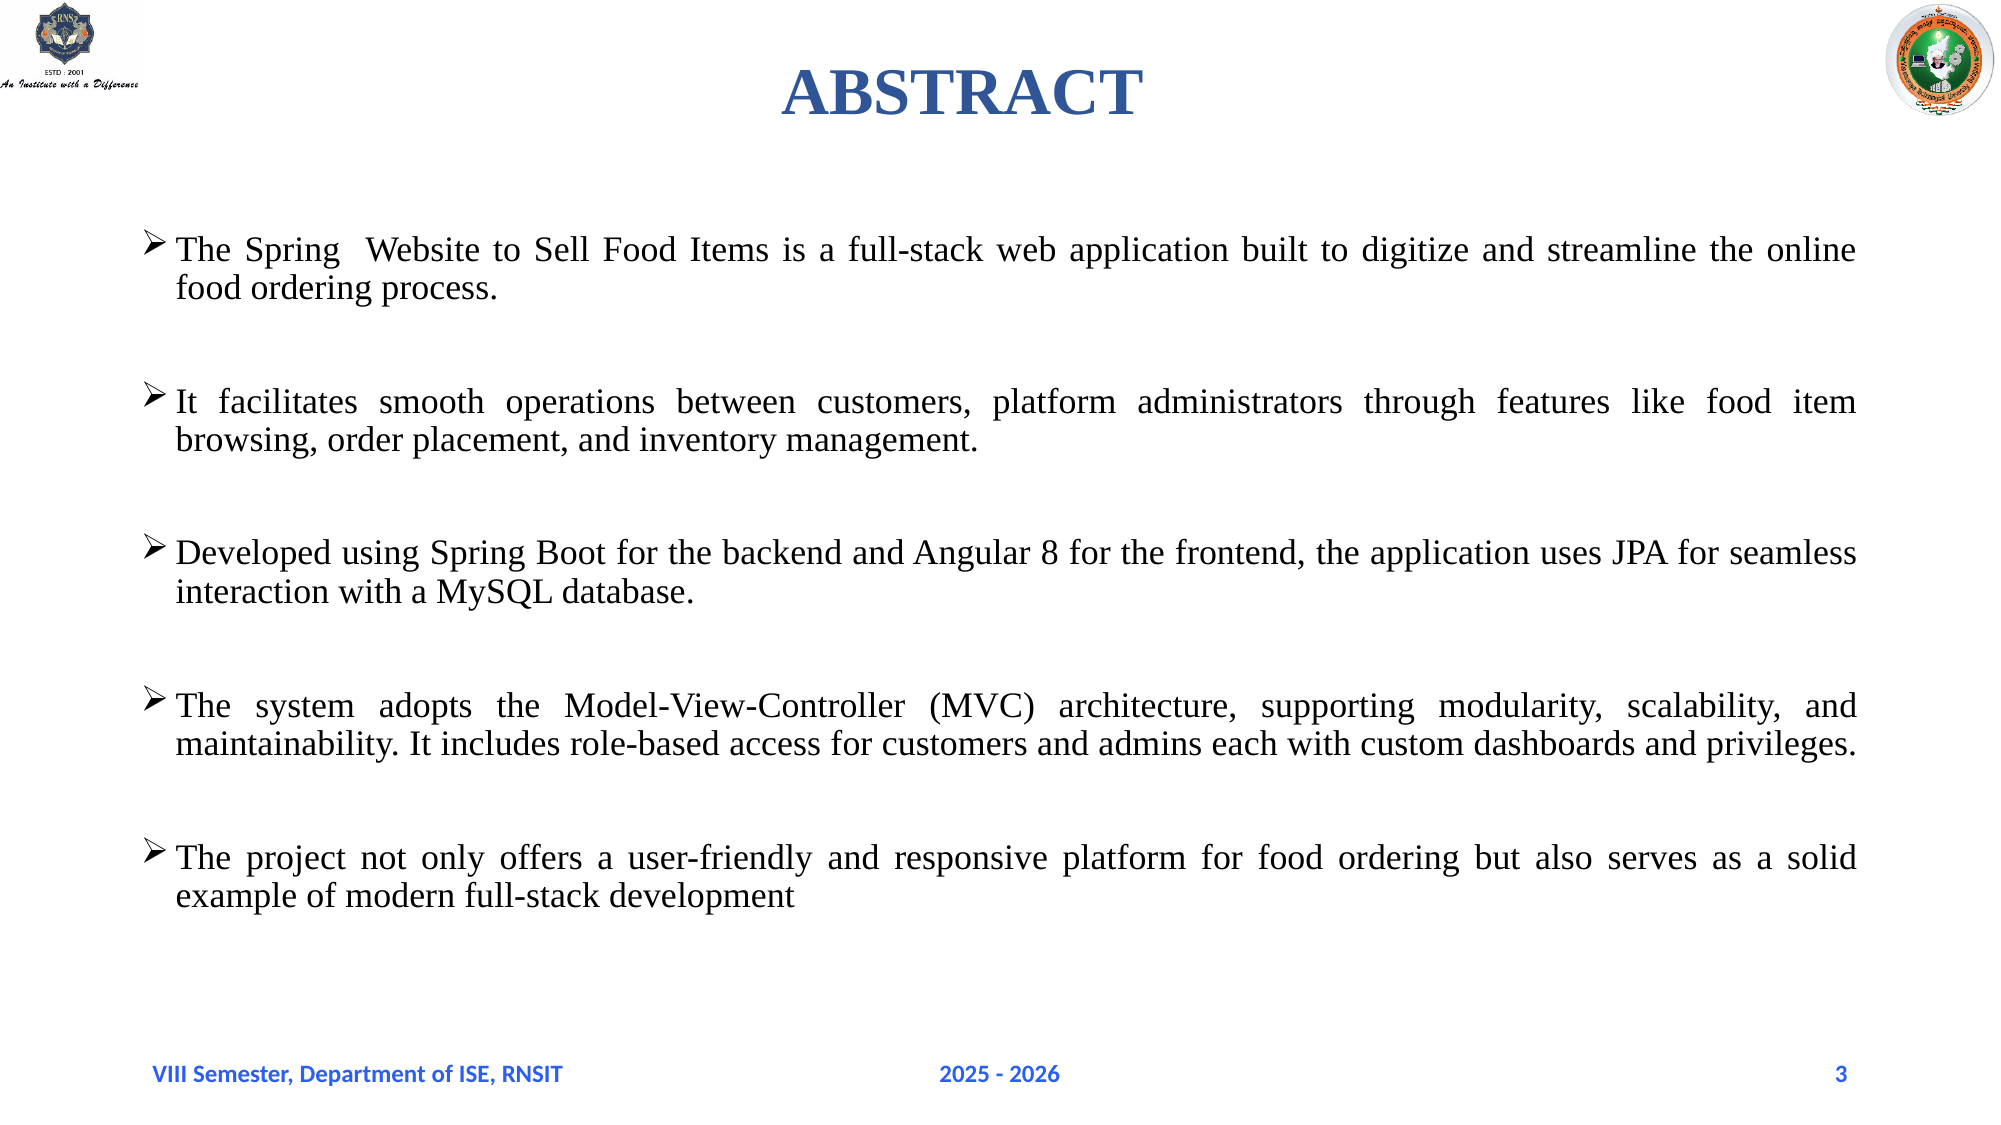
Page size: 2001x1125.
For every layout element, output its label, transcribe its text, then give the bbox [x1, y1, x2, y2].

title ABSTRACT [350, 49, 1576, 222]
slide_number VIII Semester, Department of ISE, RNSIT [137, 1042, 662, 1103]
slide_number 3 [1412, 1042, 1863, 1103]
picture [0, 0, 138, 90]
footer 2025 - 2026 [662, 1042, 1338, 1103]
picture [1882, 2, 1997, 117]
list The Spring Website to Sell Food Items is a full-stack web application built to digitize and streamline the online food ordering process. It facilitates smooth operations between customers, platform administrators through features like food item browsing, order placement, and inventory management. Developed using Spring Boot for the backend and Angular 8 for the frontend, the application uses JPA for seamless interaction with a MySQL database. The system adopts the Model-View-Controller (MVC) architecture, supporting modularity, scalability, and maintainability. It includes role-based access for customers and admins each with custom dashboards and privileges. The project not only offers a user-friendly and responsive platform for food ordering but also serves as a solid example of modern full-stack development [125, 222, 1875, 953]
